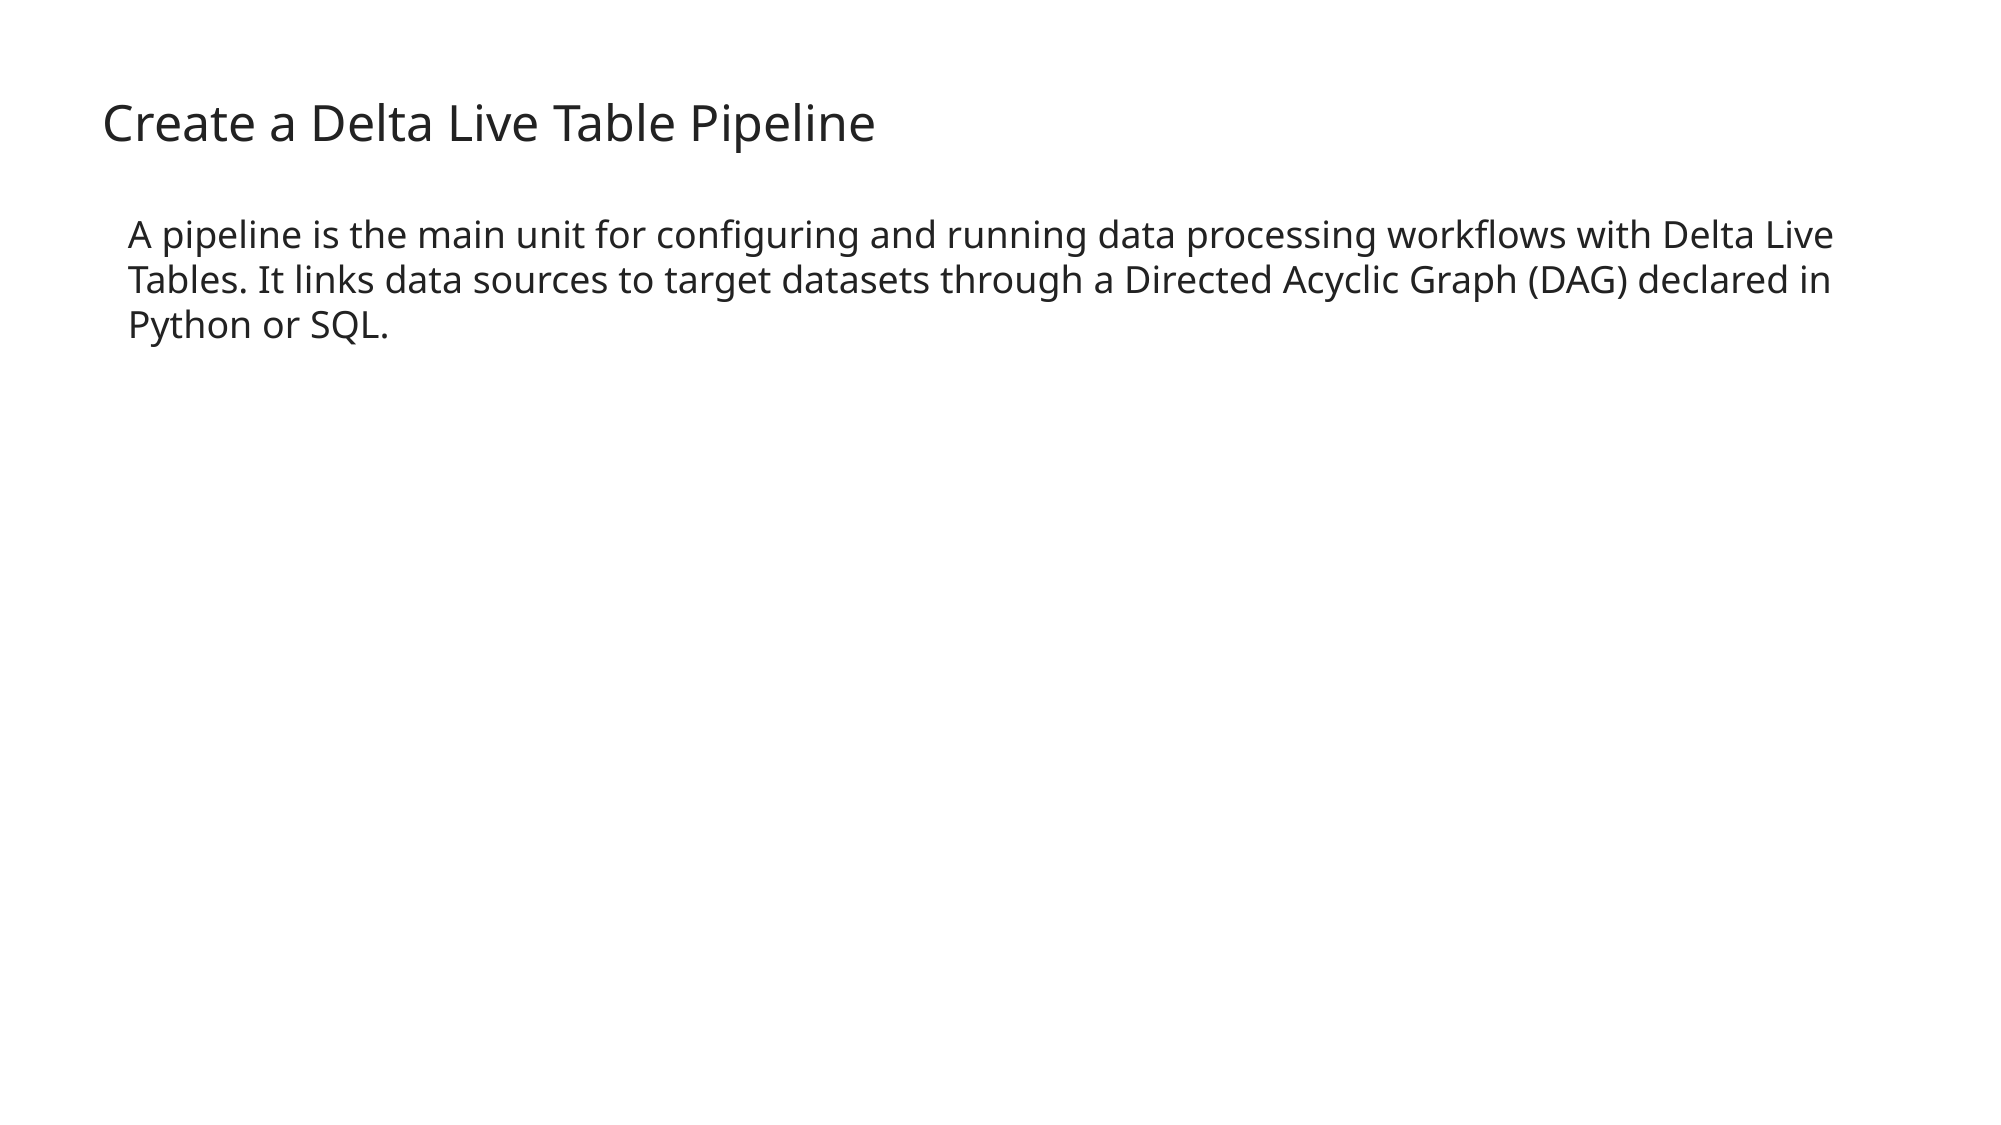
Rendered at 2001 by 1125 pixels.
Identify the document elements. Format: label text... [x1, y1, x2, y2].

text_box Create a Delta Live Table Pipeline [88, 83, 1089, 159]
text_box A pipeline is the main unit for configuring and running data processing workflows with Delta Live Tables. It links data sources to target datasets through a Directed Acyclic Graph (DAG) declared in Python or SQL. [113, 203, 1872, 354]
